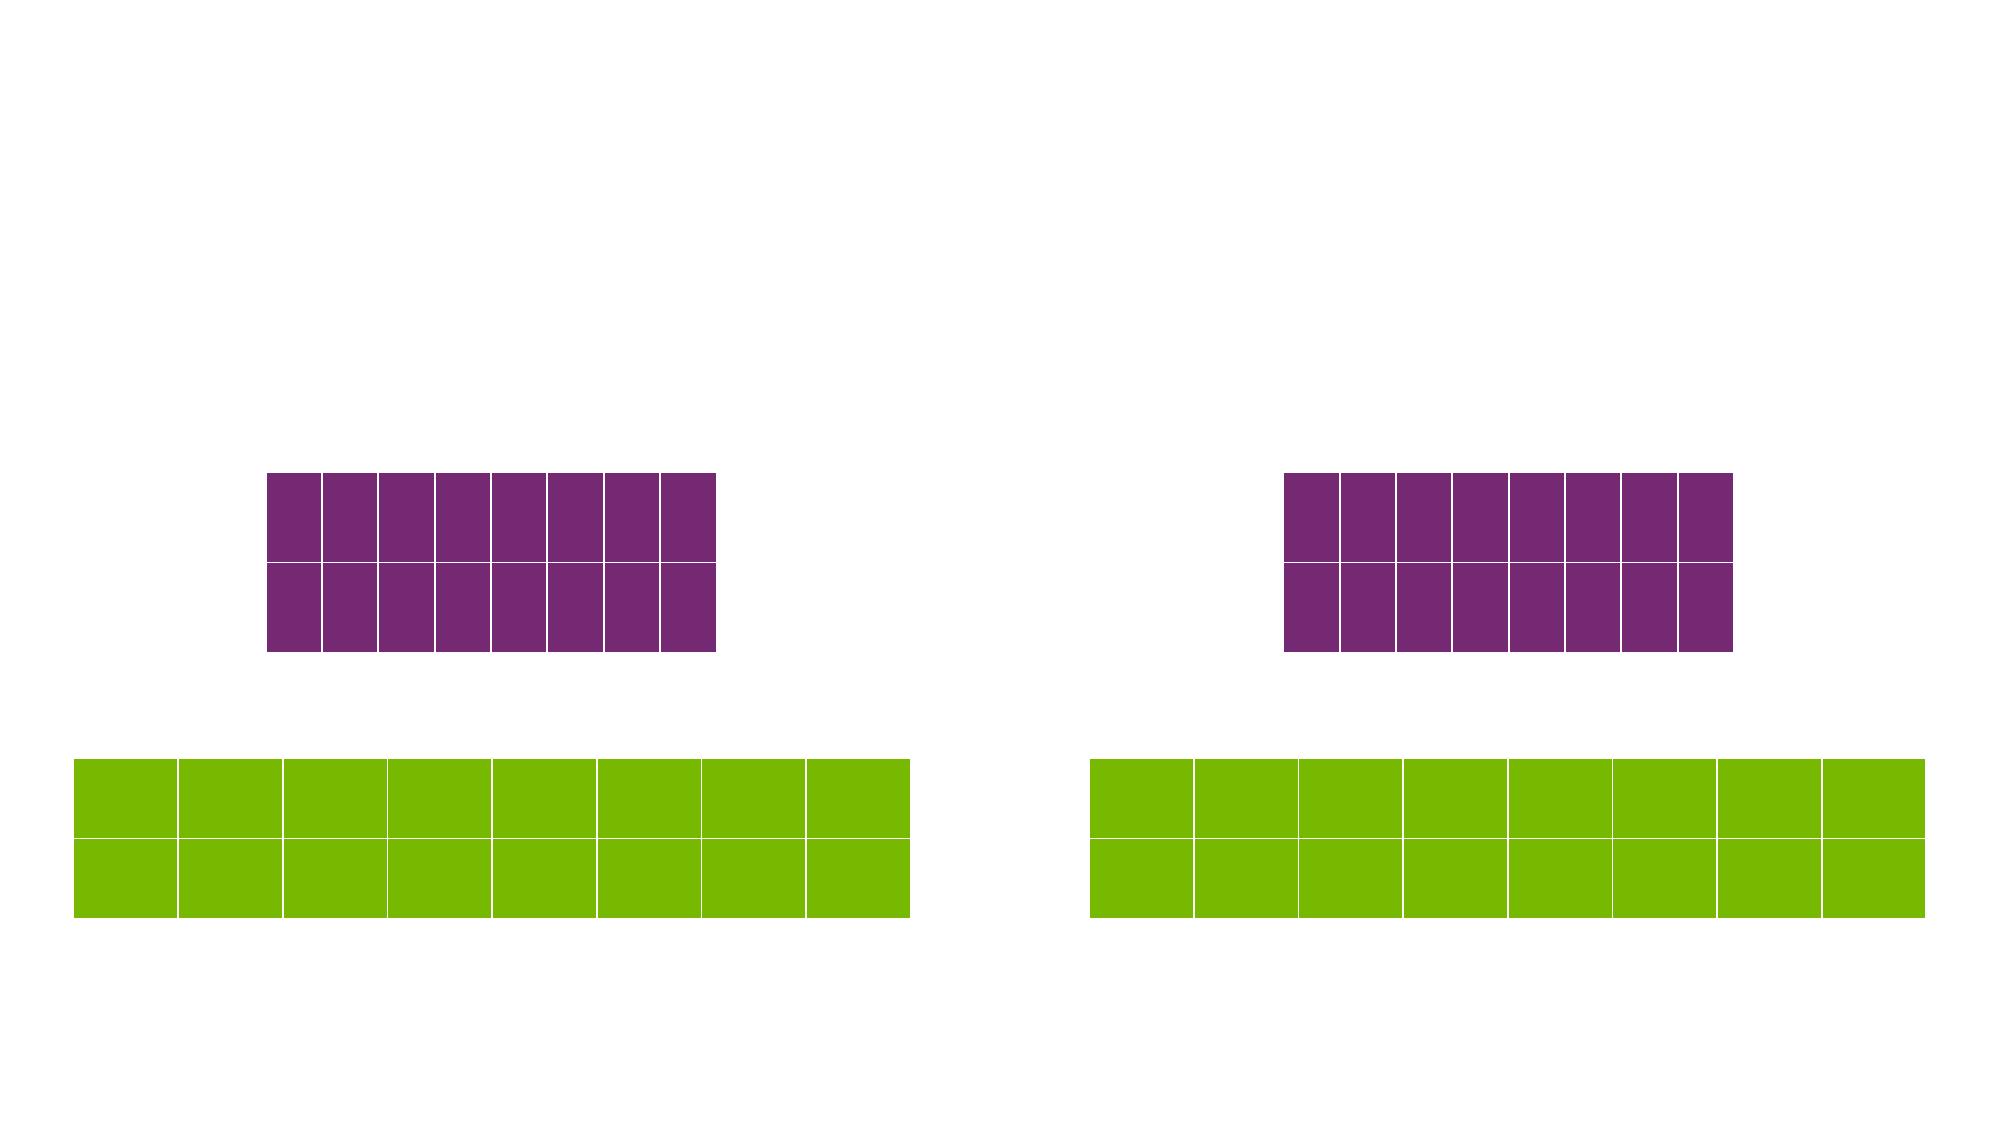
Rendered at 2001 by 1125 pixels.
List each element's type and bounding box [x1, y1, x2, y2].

table_cell [1510, 563, 1564, 652]
table_header [492, 473, 546, 562]
table_cell [179, 839, 282, 918]
table_header [702, 759, 805, 838]
table_cell [436, 563, 490, 652]
table_header [267, 473, 321, 562]
table_cell [493, 839, 596, 918]
table_header [548, 473, 603, 562]
table_header [284, 759, 387, 838]
table_cell [1566, 563, 1620, 652]
table_cell [388, 839, 491, 918]
table_header [1299, 759, 1402, 838]
table_cell [702, 839, 805, 918]
table_header [1622, 473, 1677, 562]
table_cell [284, 839, 387, 918]
table_cell [1341, 563, 1395, 652]
table_cell [1397, 563, 1451, 652]
table_header [1341, 473, 1395, 562]
table_header [379, 473, 434, 562]
table_header [1823, 759, 1925, 838]
table_header [1509, 759, 1612, 838]
table_header [1718, 759, 1821, 838]
table_header [1679, 473, 1733, 562]
table_cell [1679, 563, 1733, 652]
table_header [388, 759, 491, 838]
table_cell [74, 839, 177, 918]
table_cell [379, 563, 434, 652]
table_cell [492, 563, 546, 652]
table_cell [1453, 563, 1508, 652]
table_header [807, 759, 910, 838]
table_cell [1509, 839, 1612, 918]
table_header [74, 759, 177, 838]
table_cell [1823, 839, 1925, 918]
table_cell [1090, 839, 1193, 918]
table_header [1566, 473, 1620, 562]
table_cell [1622, 563, 1677, 652]
table_header [1397, 473, 1451, 562]
table_cell [598, 839, 701, 918]
table_header [323, 473, 377, 562]
table_cell [267, 563, 321, 652]
table_cell [1718, 839, 1821, 918]
table_cell [661, 563, 716, 652]
table_cell [548, 563, 603, 652]
table_header [1613, 759, 1716, 838]
table_header [1284, 473, 1339, 562]
table_cell [807, 839, 910, 918]
table_cell [323, 563, 377, 652]
table_cell [1404, 839, 1507, 918]
table_cell [1613, 839, 1716, 918]
table_cell [1299, 839, 1402, 918]
table_header [598, 759, 701, 838]
table_header [605, 473, 659, 562]
table_header [1195, 759, 1298, 838]
table_header [1510, 473, 1564, 562]
table_header [661, 473, 716, 562]
table_header [1453, 473, 1508, 562]
table_cell [1195, 839, 1298, 918]
table_header [1404, 759, 1507, 838]
table_header [436, 473, 490, 562]
table_cell [1284, 563, 1339, 652]
table_header [179, 759, 282, 838]
table_cell [605, 563, 659, 652]
table_header [1090, 759, 1193, 838]
table_header [493, 759, 596, 838]
